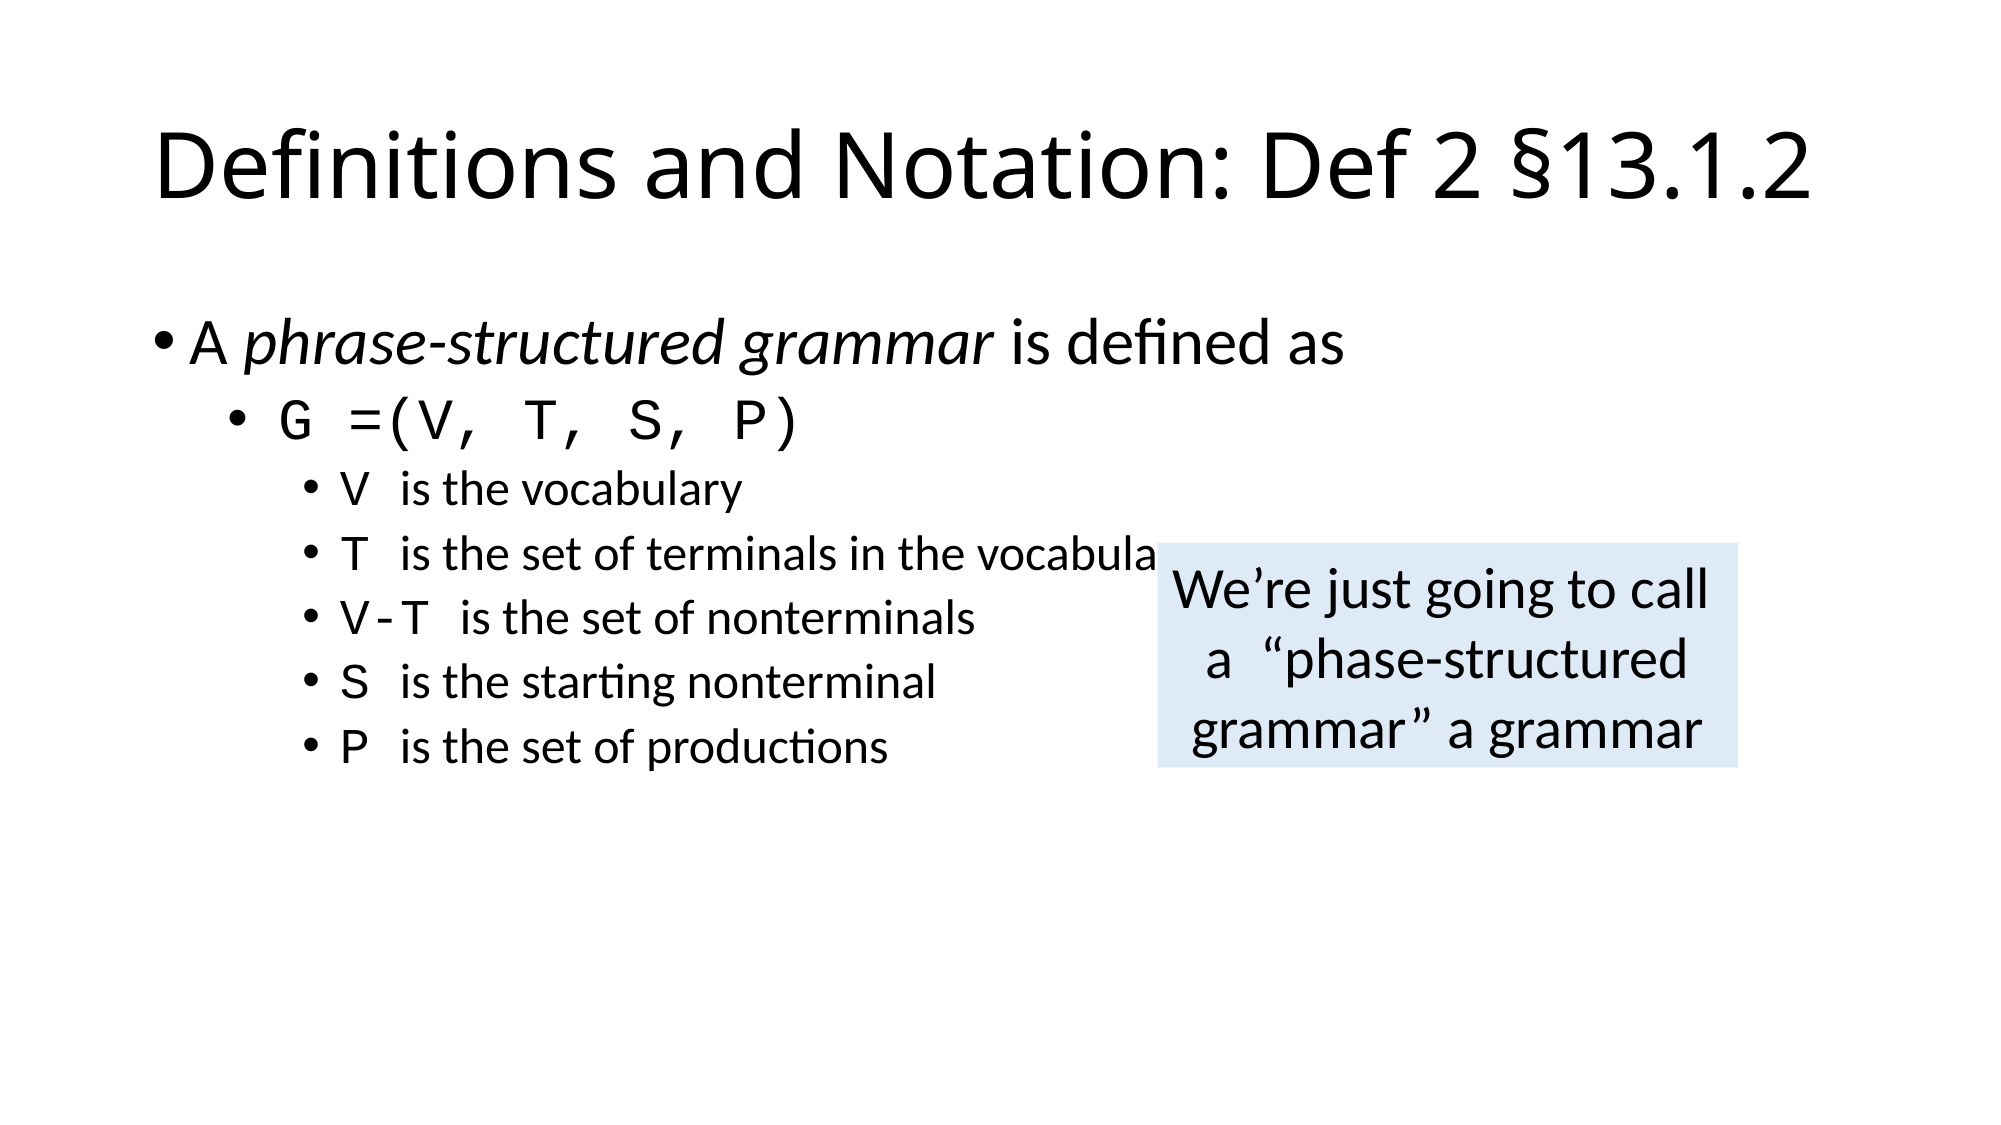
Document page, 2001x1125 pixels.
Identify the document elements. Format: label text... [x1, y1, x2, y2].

text_box We’re just going to call a “phase-structured grammar” a grammar [1157, 542, 1738, 768]
title Definitions and Notation: Def 2 §13.1.2 [137, 59, 1863, 278]
list A phrase-structured grammar is defined as G =(V, T, S, P) V is the vocabulary T is the set of terminals in the vocabulary V-T is the set of nonterminals S is the starting nonterminal P is the set of productions [137, 299, 1863, 1014]
